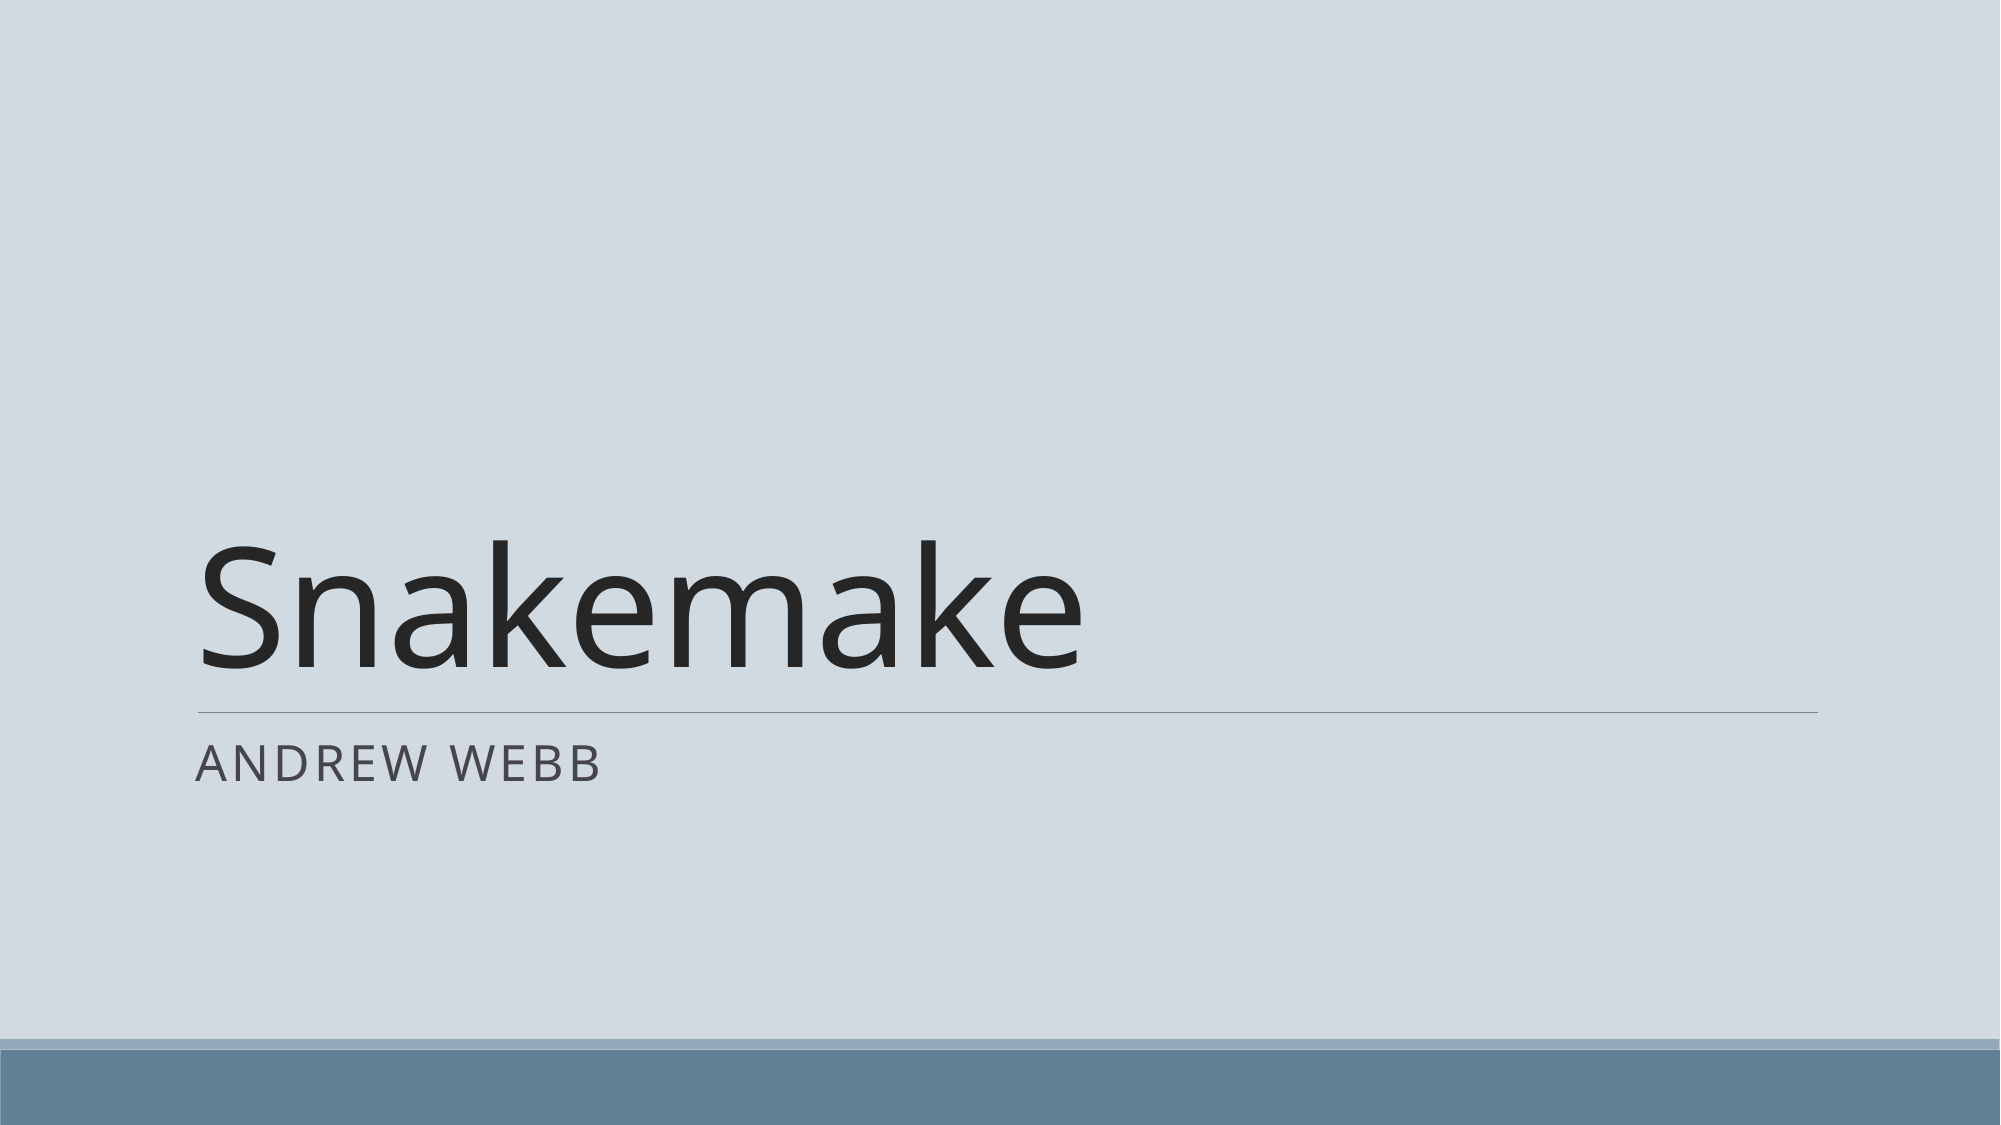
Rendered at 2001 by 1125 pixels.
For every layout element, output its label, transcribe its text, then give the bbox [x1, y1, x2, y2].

title Snakemake [180, 124, 1830, 710]
subtitle Andrew Webb [180, 730, 1831, 919]
